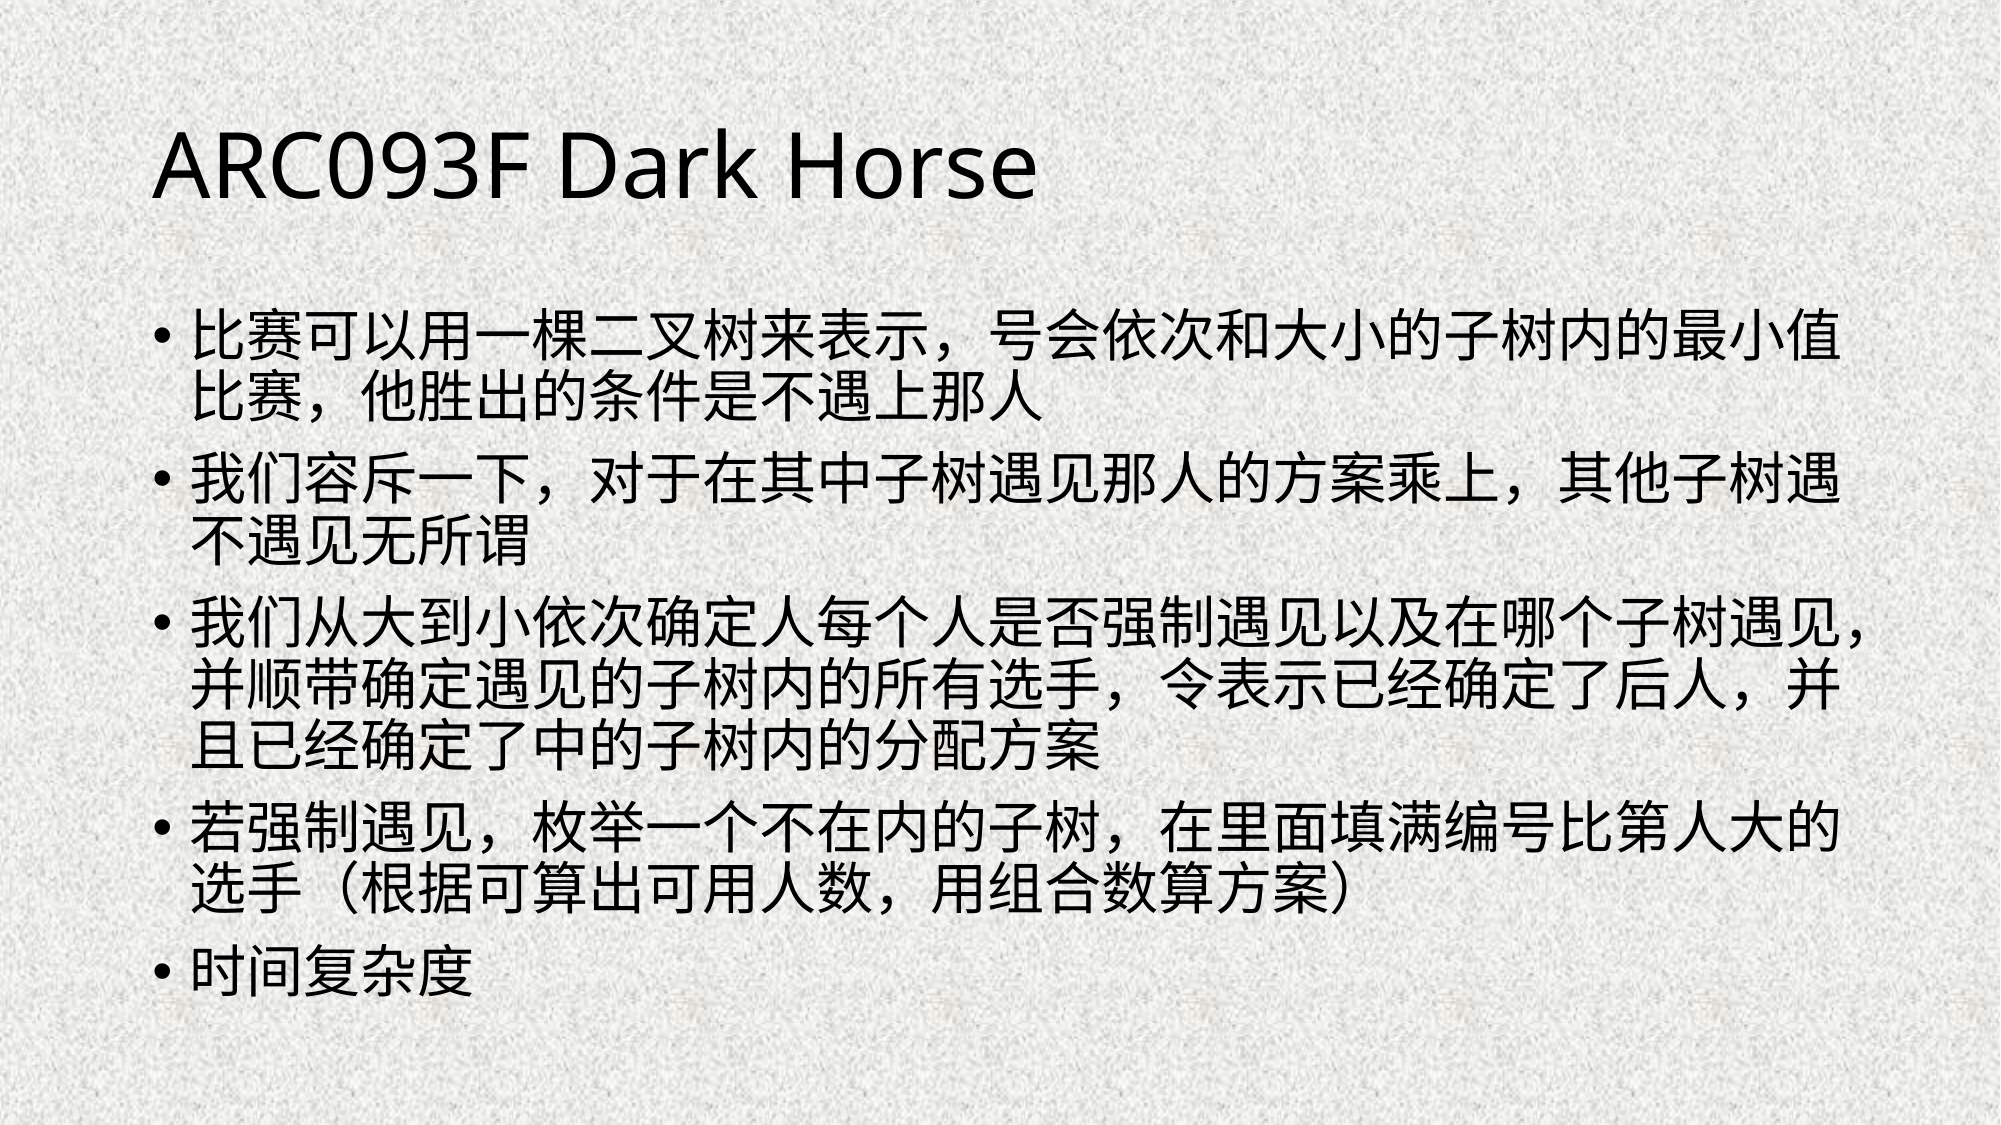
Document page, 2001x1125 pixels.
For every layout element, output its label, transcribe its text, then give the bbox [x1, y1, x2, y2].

picture [0, 0, 2001, 1125]
title ARC093F Dark Horse [137, 59, 1863, 278]
